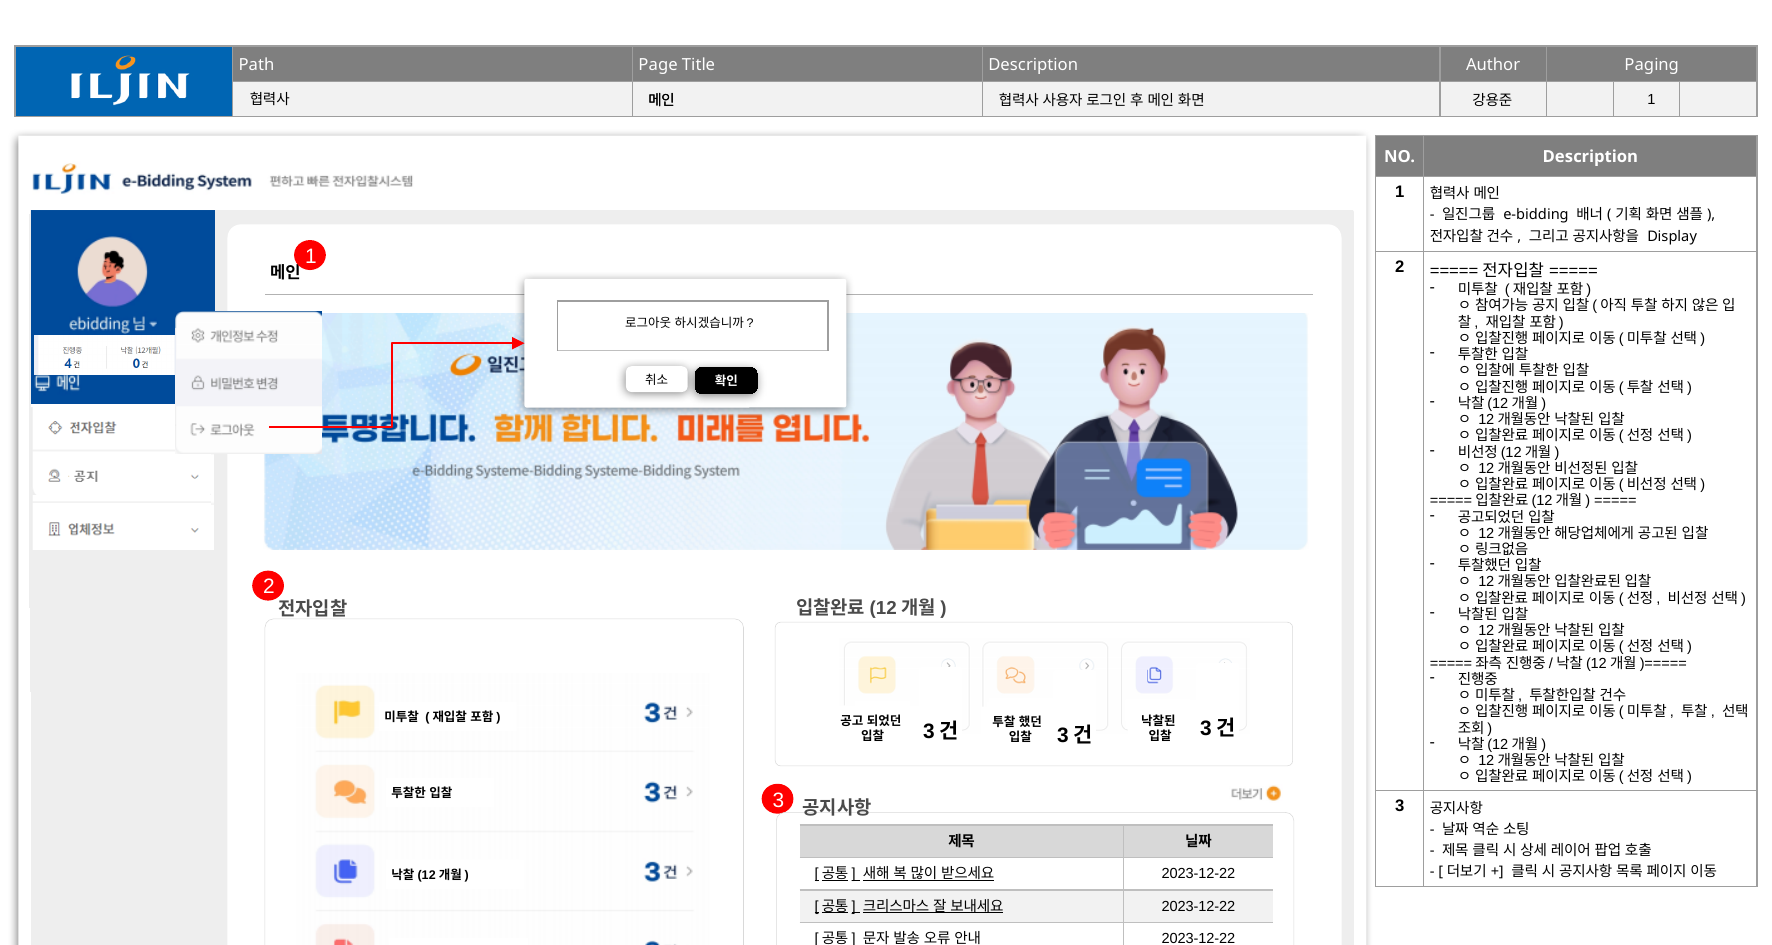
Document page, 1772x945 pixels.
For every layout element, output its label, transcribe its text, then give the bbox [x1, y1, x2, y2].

text_box 1 [1555, 82, 1747, 115]
table_cell 1 [1376, 177, 1423, 251]
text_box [269, 342, 525, 428]
text_box 메인 [633, 83, 972, 116]
table_cell 협력사 메인 - 일진그룹 e-bidding 배너(기획 화면 샘플), 전자입찰 건수, 그리고 공지사항을 Display [1424, 177, 1756, 251]
table_header Description [1424, 136, 1756, 176]
picture [296, 672, 710, 945]
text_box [29, 557, 1353, 945]
table_cell =====전자입찰===== 미투찰 (재입찰 포함) ㅇ 참여가능 공지 입찰(아직 투찰 하지 않은 입찰, 재입찰 포함) ㅇ 입찰진행 페이지로 이동(미투찰 선택) 투찰한 입찰 ㅇ 입찰에 투찰한 입찰 ㅇ 입찰진행 페이지로 이동(투찰 선택) 낙찰(12개월) ㅇ 12개월동안 낙찰된 입찰 ㅇ 입찰완료 페이지로 이동(선정 선택) 비선정(12개월) ㅇ 12개월동안 비선정된 입찰 ㅇ 입찰완료 페이지로 이동(비선정 선택) =====입찰완료(12개월) ===== 공고되었던 입찰 ㅇ 12개월동안 해당업체에게 공고된 입찰 ㅇ 링크없음 투찰했던 입찰 ㅇ 12개월동안 입찰완료된 입찰 ㅇ 입찰완료 페이지로 이동(선정, 비선정 선택) 낙찰된 입찰 ㅇ 12개월동안 낙찰된 입찰 ㅇ 입찰완료 페이지로 이동(선정 선택) =====좌측 진행중/낙찰(12개월)===== 진행중 ㅇ 미투찰, 투찰한입찰 건수 ㅇ 입찰진행 페이지로 이동(미투찰, 투찰, 선택 조회) 낙찰(12개월) ㅇ 12개월동안 낙찰된 입찰 ㅇ 입찰완료 페이지로 이동(선정 선택) [1424, 252, 1756, 790]
text_box 협력사 사용자 로그인 후 메인 화면 [984, 83, 1438, 116]
picture [31, 311, 323, 551]
table_cell 3 [1376, 791, 1423, 886]
table_cell 2 [1376, 252, 1423, 790]
text_box 강용준 [1443, 83, 1542, 116]
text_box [28, 148, 1353, 551]
picture [838, 637, 1250, 735]
table_cell 공지사항 - 날짜 역순 소팅 - 제목 클릭 시 상세 레이어 팝업 호출 - [더보기+] 클릭 시 공지사항 목록 페이지 이동 [1424, 791, 1756, 886]
picture [1223, 782, 1292, 807]
table_header NO. [1376, 136, 1423, 176]
picture [57, 51, 199, 113]
text_box 협력사 [235, 82, 630, 115]
text_box [18, 135, 1367, 945]
